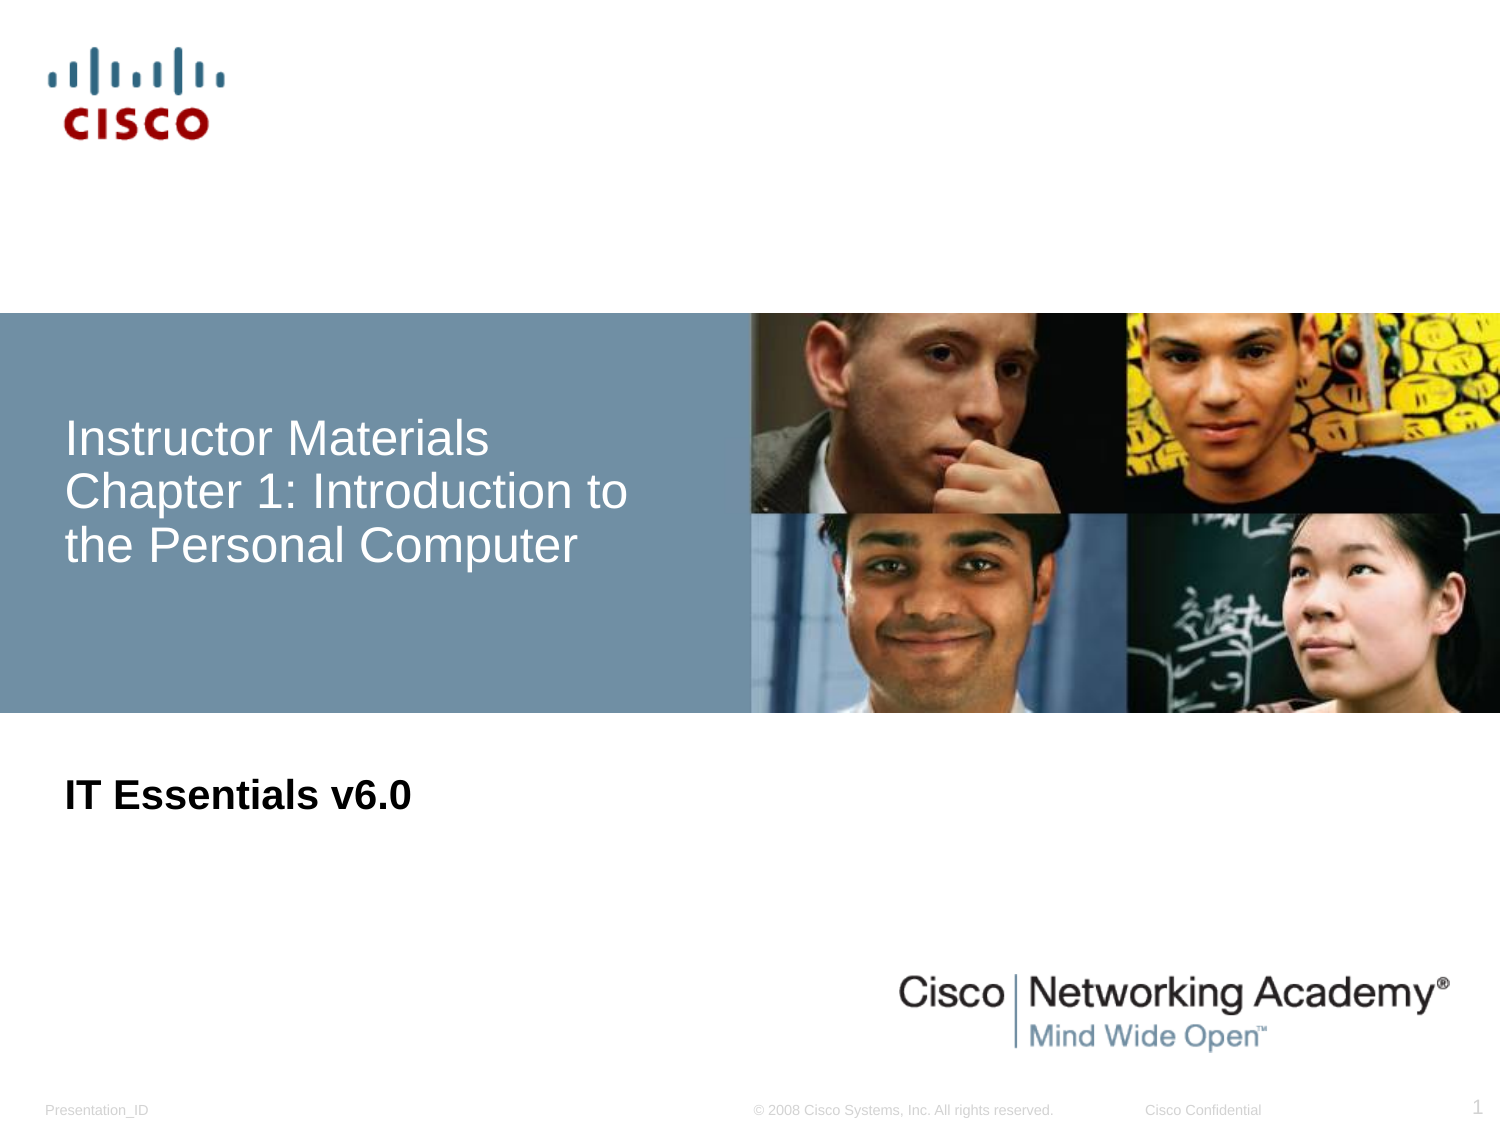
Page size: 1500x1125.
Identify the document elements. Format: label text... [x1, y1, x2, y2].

picture [899, 974, 1450, 1053]
picture [0, 313, 1500, 713]
title Instructor Materials Chapter 1: Introduction to the Personal Computer [51, 371, 700, 615]
subtitle IT Essentials v6.0 [51, 766, 1165, 875]
picture [40, 19, 233, 168]
